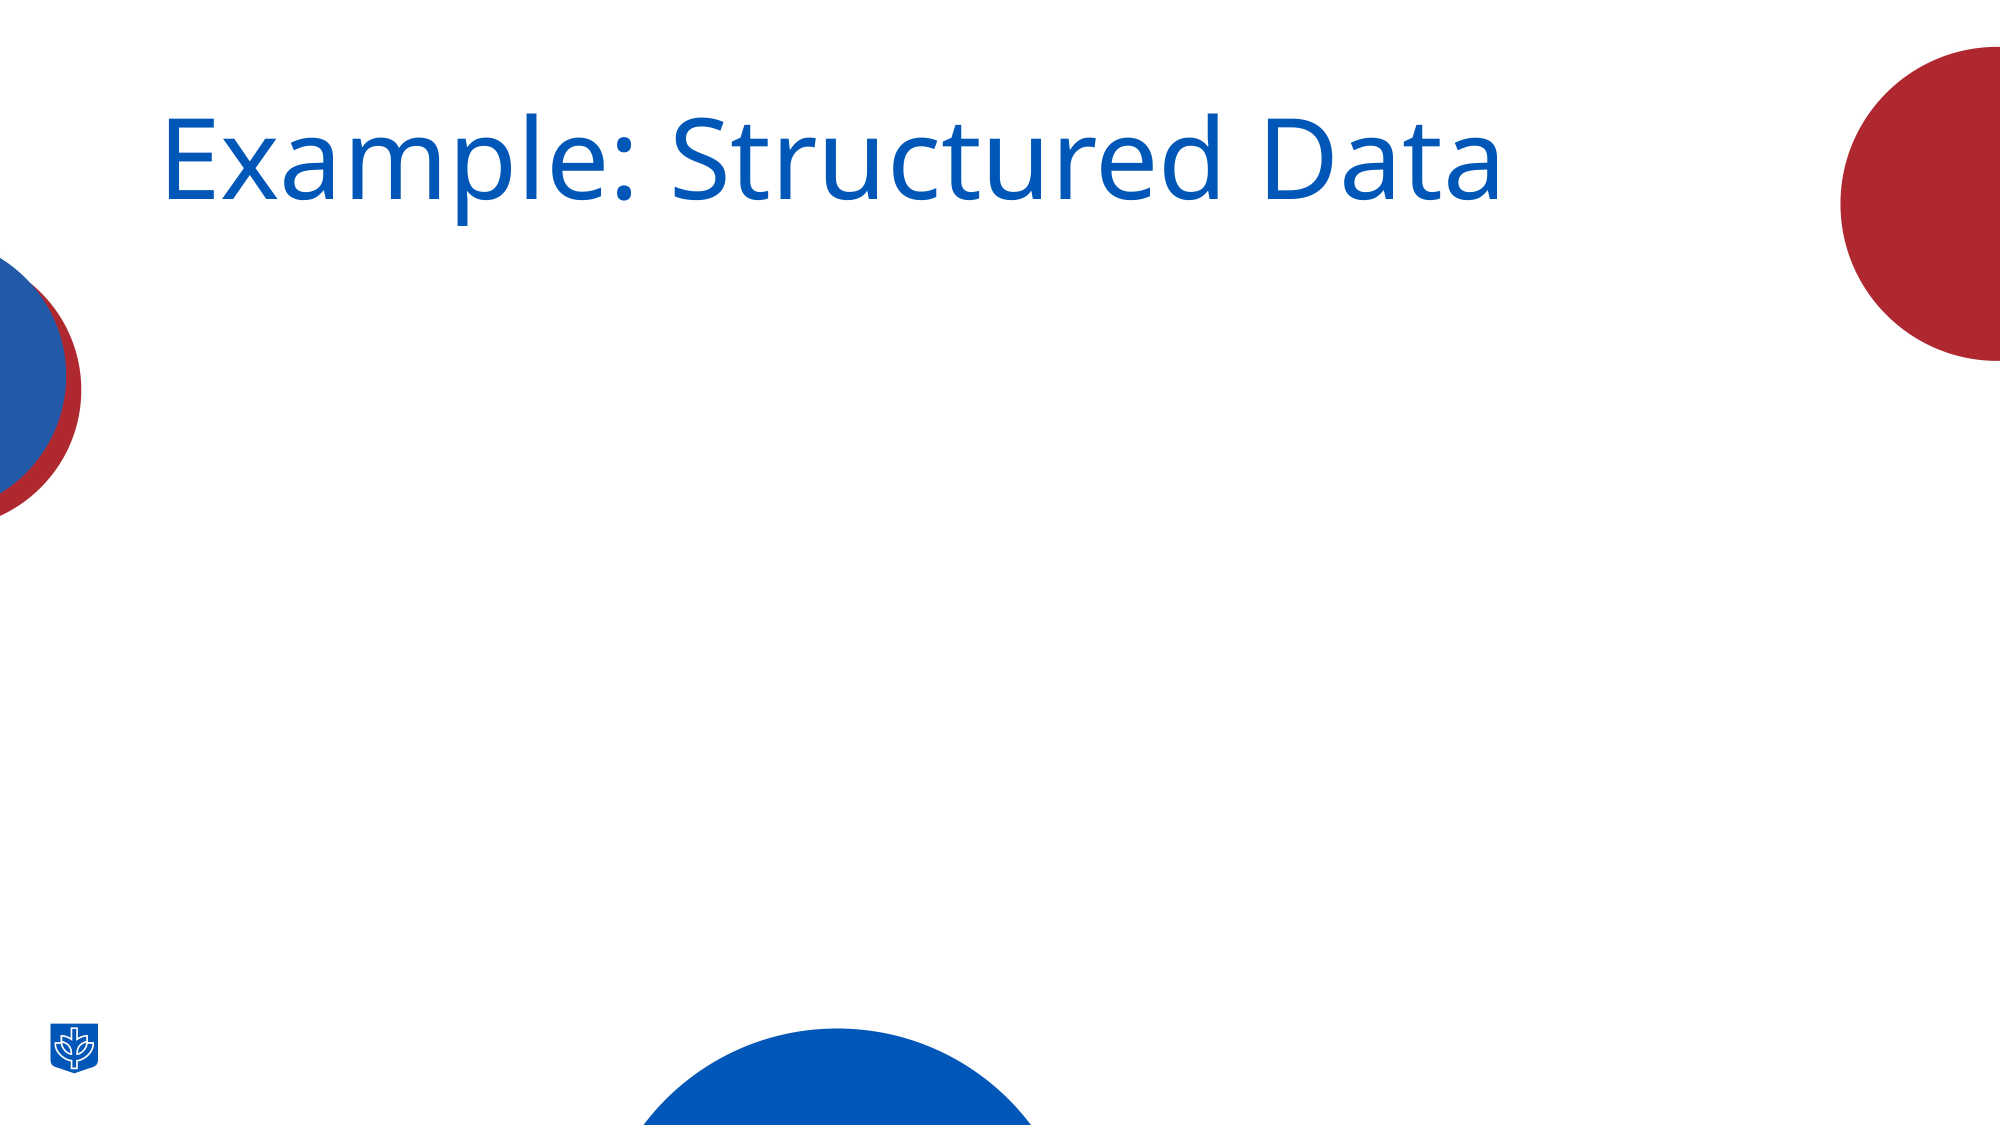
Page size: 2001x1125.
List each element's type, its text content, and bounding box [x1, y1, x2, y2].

title Example: Structured Data [143, 94, 1789, 258]
picture [0, 0, 2000, 1125]
